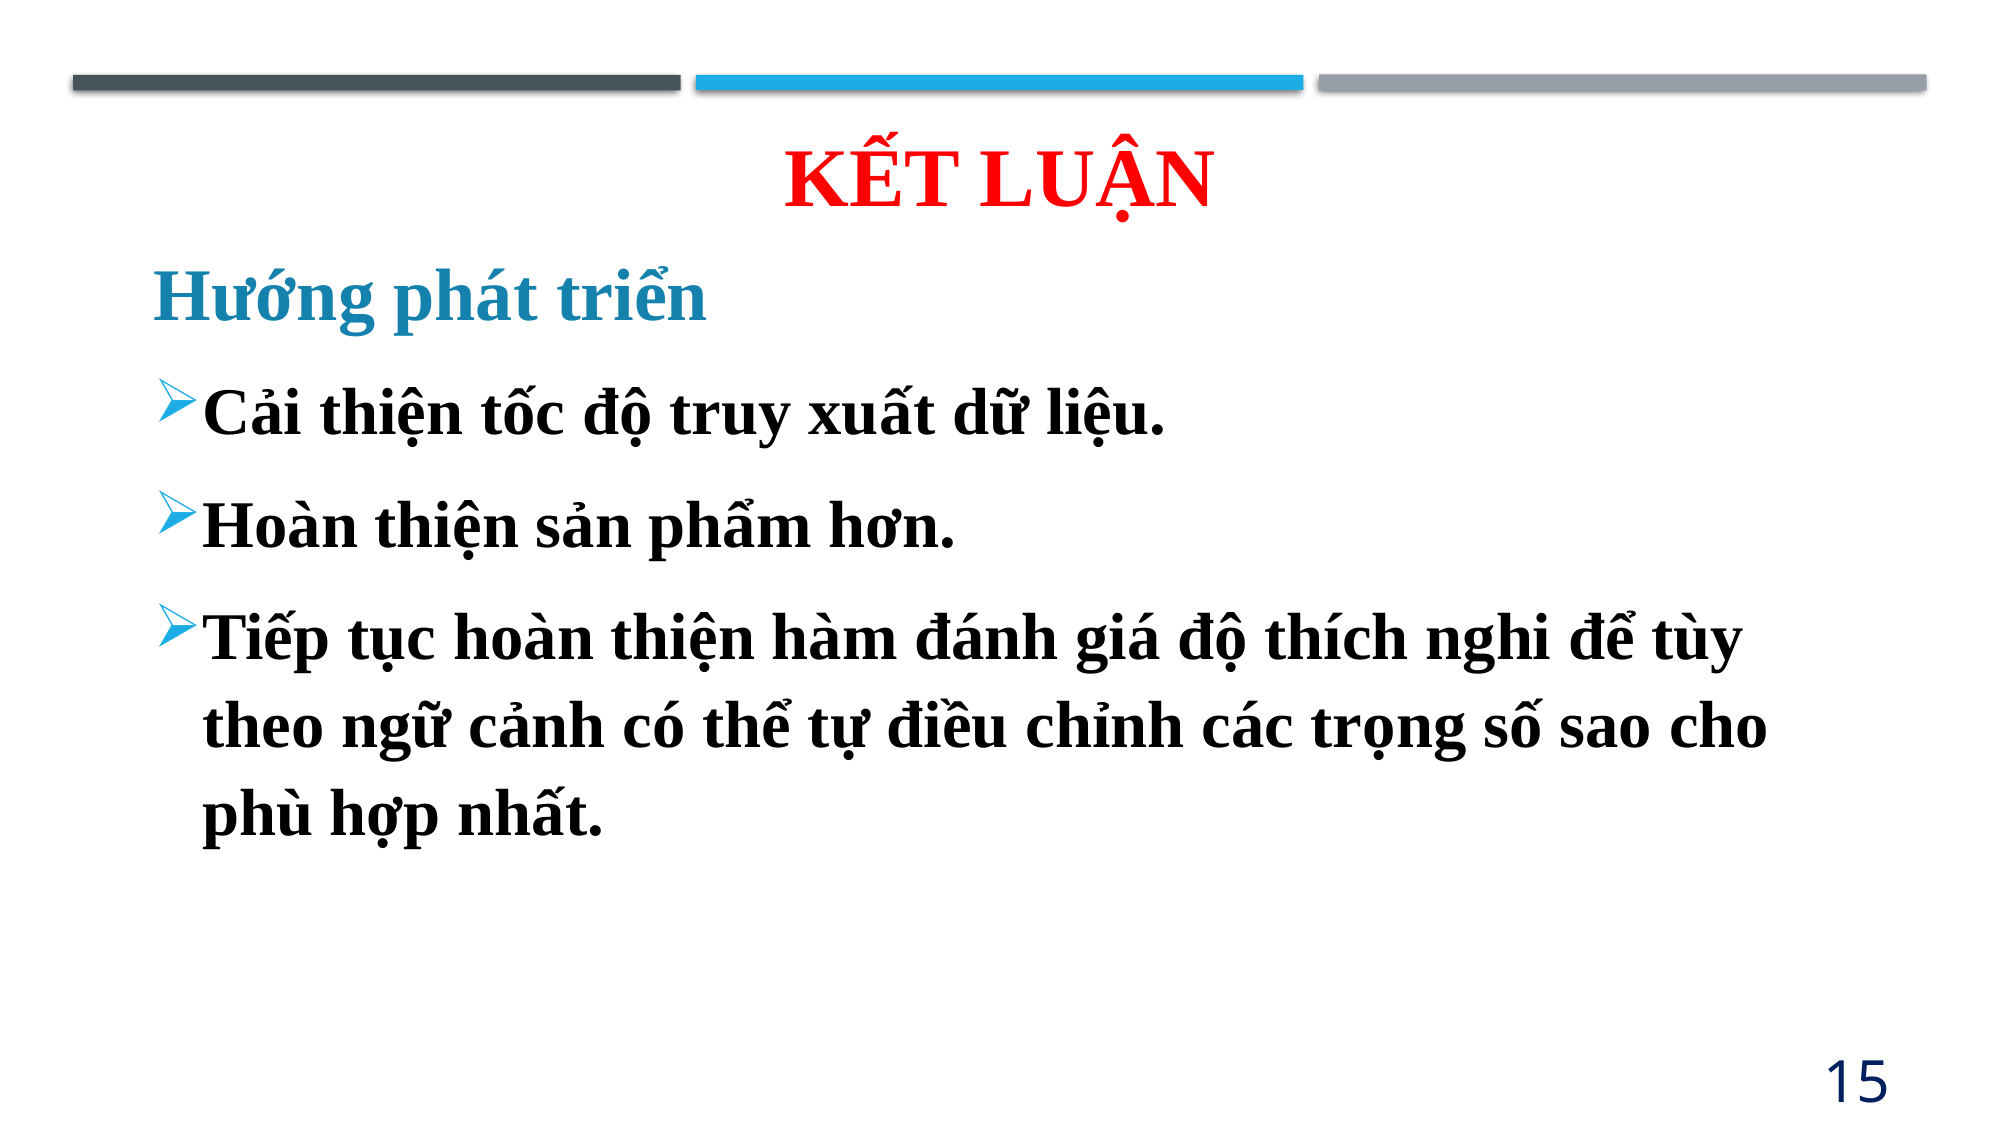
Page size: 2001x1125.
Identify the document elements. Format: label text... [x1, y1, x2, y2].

title Kết luận [95, 104, 1905, 231]
text_box Hướng phát triển Cải thiện tốc độ truy xuất dữ liệu. Hoàn thiện sản phẩm hơn. Tiếp tục hoàn thiện hàm đánh giá độ thích nghi để tùy theo ngữ cảnh có thể tự điều chỉnh các trọng số sao cho phù hợp nhất. [139, 230, 1869, 858]
slide_number 15 [1732, 1053, 1905, 1114]
